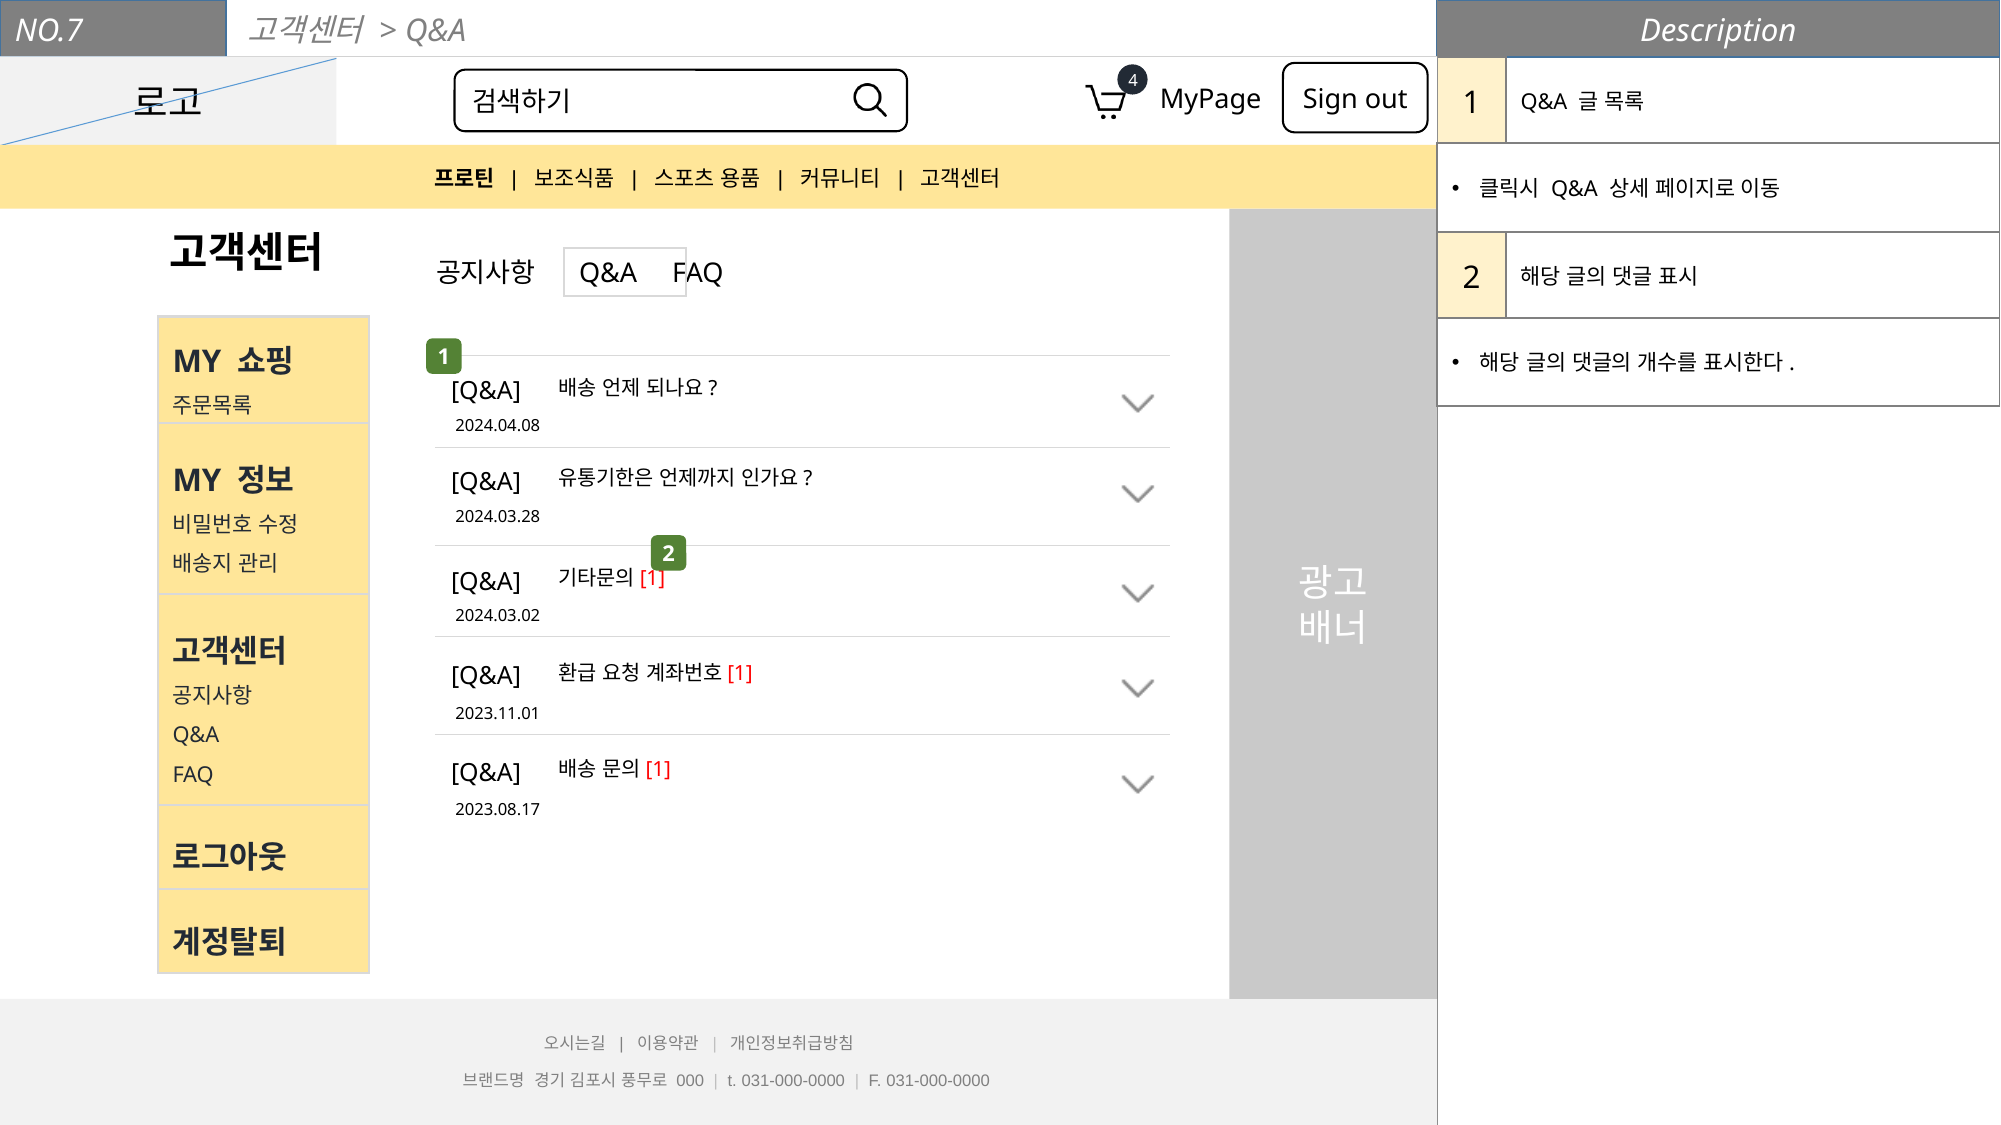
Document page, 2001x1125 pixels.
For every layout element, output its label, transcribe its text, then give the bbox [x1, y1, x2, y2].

text_box 계정탈퇴 [157, 888, 370, 974]
picture [1119, 667, 1159, 709]
text_box 2023.11.01 [440, 695, 653, 731]
text_box [Q&A] [436, 458, 577, 503]
text_box 유통기한은 언제까지 인가요? [544, 457, 1045, 498]
text_box 공지사항 Q&A FAQ [421, 247, 563, 296]
text_box 환급 요청 계좌번호[1] [544, 651, 1045, 692]
text_box [0, 144, 1436, 210]
text_box 2 [649, 534, 688, 545]
text_box 광고 배너 [1228, 208, 1437, 1000]
text_box 기타문의[1] [577, 557, 1045, 597]
text_box [Q&A] [436, 557, 577, 603]
text_box [Q&A] [436, 748, 577, 794]
text_box 오시는길 | 이용약관 | 개인정보취급방침 [529, 1025, 958, 1061]
text_box 1 [425, 337, 463, 375]
text_box [Q&A] [436, 652, 577, 698]
text_box 고객센터 공지사항 Q&A FAQ [157, 593, 370, 804]
text_box [337, 58, 1437, 144]
text_box Sign out [1283, 61, 1429, 134]
text_box 고객센터 [155, 218, 357, 284]
text_box 프로틴 | 보조식품 | 스포츠 용품 | 커뮤니티 | 고객센터 [419, 157, 1066, 199]
text_box 배송 언제 되나요? [544, 366, 1045, 407]
text_box MY 쇼핑 주문목록 [157, 315, 370, 422]
text_box 2 [1438, 231, 1507, 317]
text_box 2024.03.28 [440, 498, 653, 534]
text_box 1 [1438, 58, 1507, 142]
text_box 로그아웃 [157, 804, 370, 888]
text_box 2024.03.02 [440, 597, 653, 633]
text_box NO.7 [0, 0, 227, 55]
text_box 배송 문의[1] [577, 748, 1045, 788]
picture [1119, 763, 1159, 805]
picture [1119, 572, 1159, 614]
text_box 해당 글의 댓글의 개수를 표시한다. [1438, 317, 2000, 407]
text_box [0, 998, 1437, 1125]
text_box 2024.04.08 [440, 407, 653, 443]
text_box 4 [1116, 63, 1149, 92]
text_box Description [1438, 0, 2000, 56]
text_box MY 정보 비밀번호 수정 배송지 관리 [157, 422, 370, 593]
picture [1119, 382, 1159, 424]
text_box 공지사항 Q&A FAQ [687, 247, 907, 296]
text_box 검색하기 [453, 68, 909, 133]
text_box [563, 247, 687, 297]
text_box [Q&A] [436, 367, 577, 413]
picture [1075, 75, 1143, 134]
text_box 고객센터 > Q&A [232, 2, 631, 55]
text_box 2023.08.17 [440, 791, 653, 827]
text_box 클릭시 Q&A 상세 페이지로 이동 [1438, 142, 2000, 231]
picture [837, 75, 902, 127]
text_box Q&A 글 목록 [1507, 58, 2000, 142]
text_box 2 [649, 546, 688, 572]
text_box 브랜드명 경기 김포시 풍무로 000 | t. 031-000-0000 | F. 031-000-0000 [356, 1062, 1096, 1097]
picture [1119, 473, 1159, 514]
text_box 해당 글의 댓글 표시 [1507, 231, 2000, 317]
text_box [0, 58, 337, 146]
text_box MyPage [1141, 61, 1285, 134]
